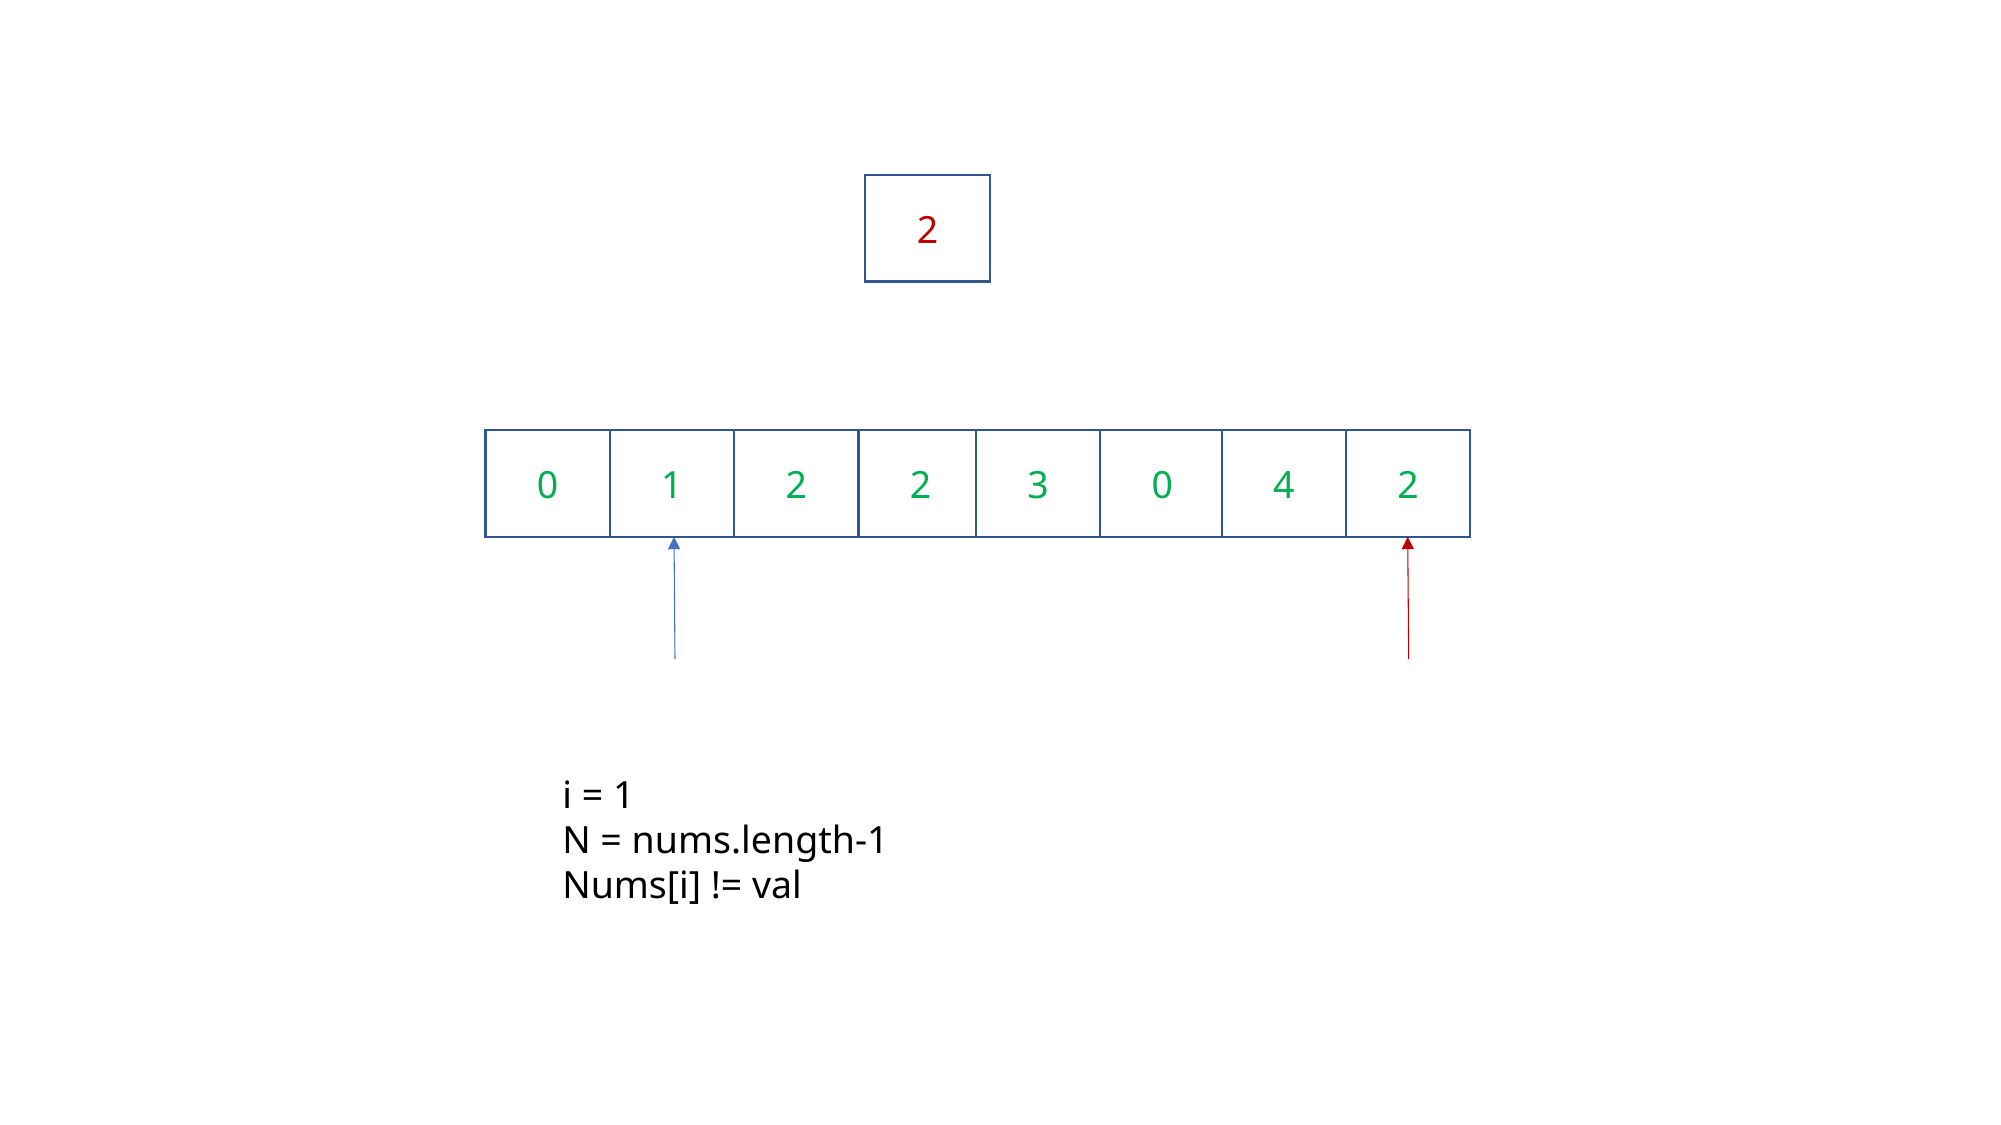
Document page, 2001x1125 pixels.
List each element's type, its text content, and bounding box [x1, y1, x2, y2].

text_box 2 [1345, 429, 1471, 538]
text_box 0 [484, 429, 609, 538]
text_box 2 [733, 429, 857, 538]
text_box 2 [857, 429, 975, 538]
text_box 2 [864, 174, 991, 283]
text_box 1 [609, 429, 733, 538]
text_box 0 [1099, 429, 1221, 538]
text_box i = 1 N = nums.length-1 Nums[i] != val [547, 763, 1320, 914]
text_box 3 [975, 429, 1099, 538]
text_box 4 [1221, 429, 1345, 538]
